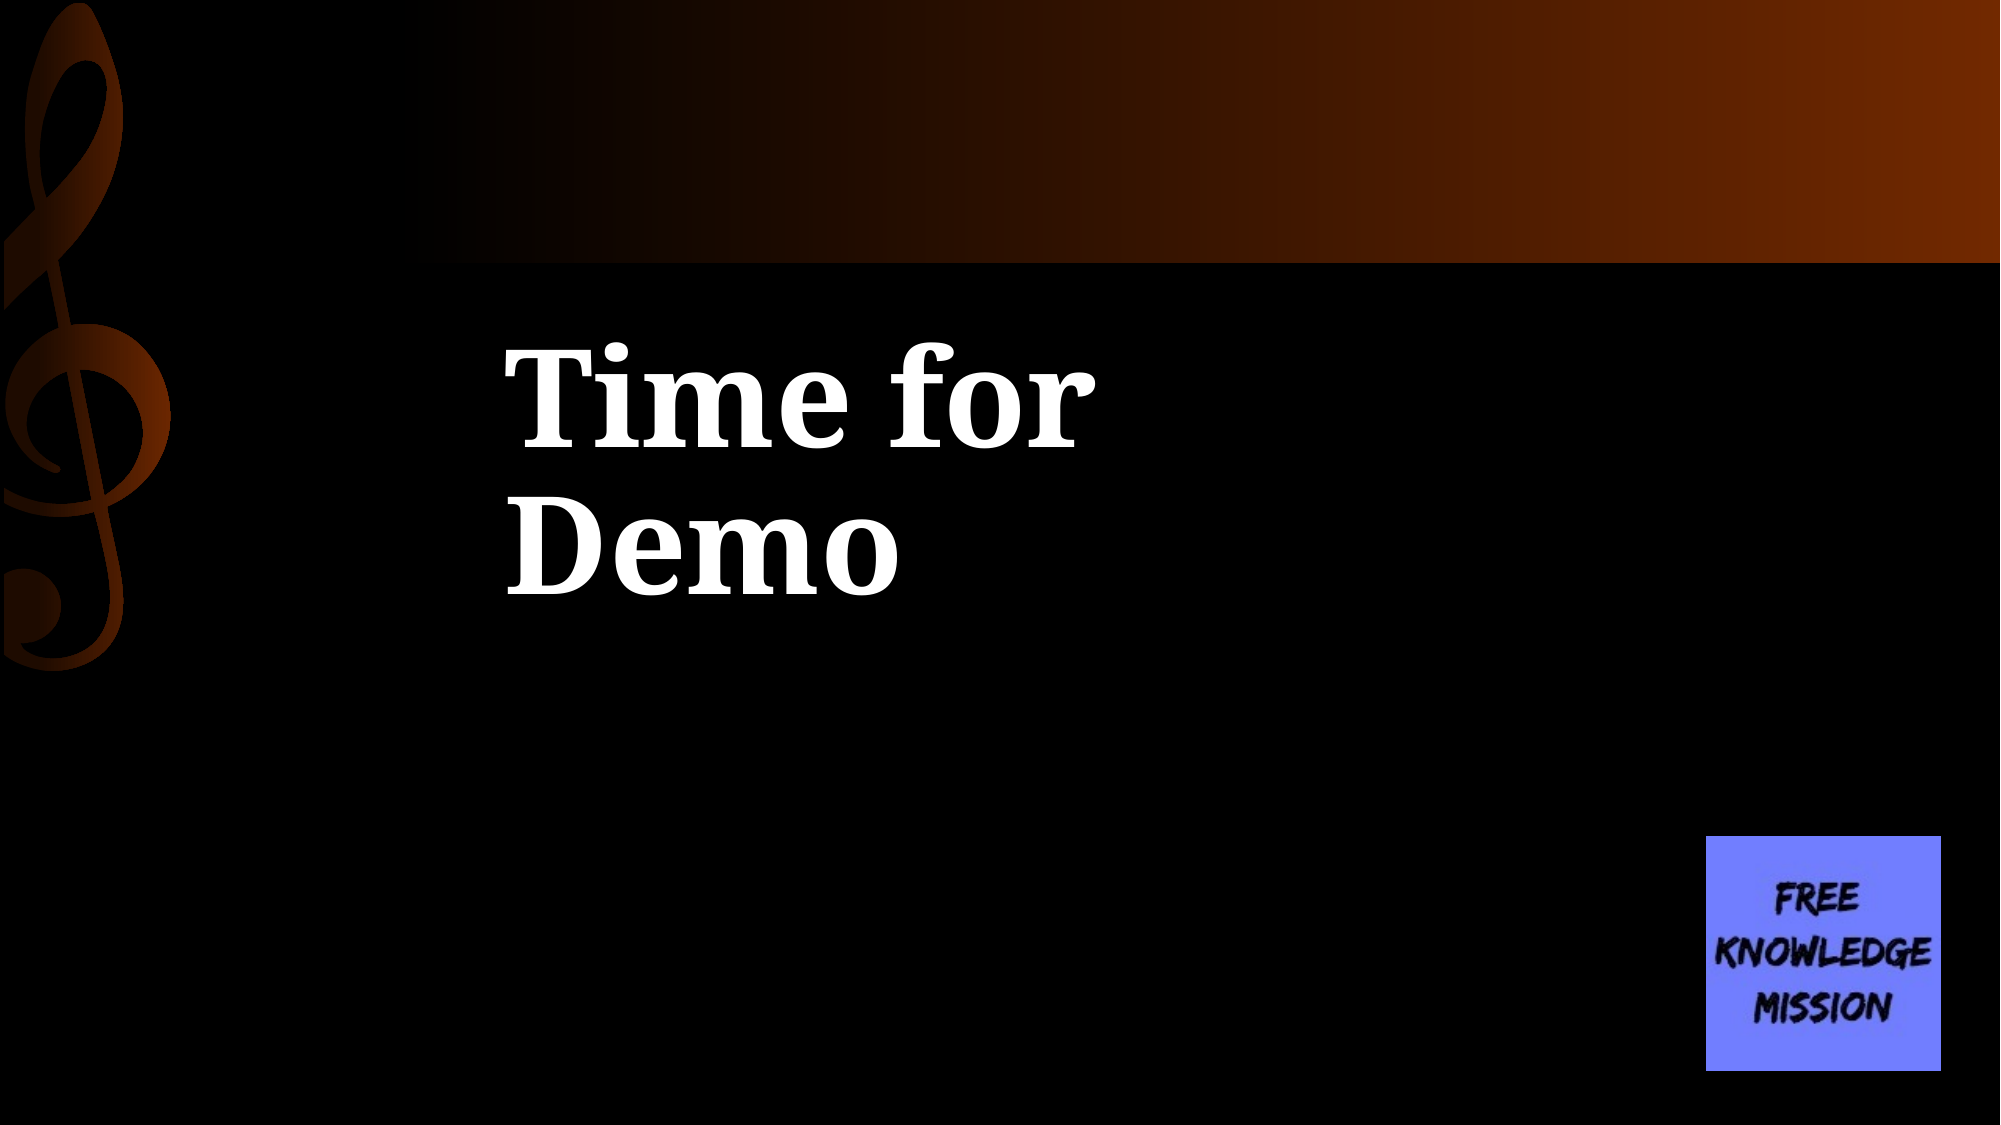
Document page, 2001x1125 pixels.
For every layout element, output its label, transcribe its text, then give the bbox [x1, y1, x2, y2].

picture [1706, 836, 1941, 1071]
title Time for Demo [489, 321, 1526, 632]
